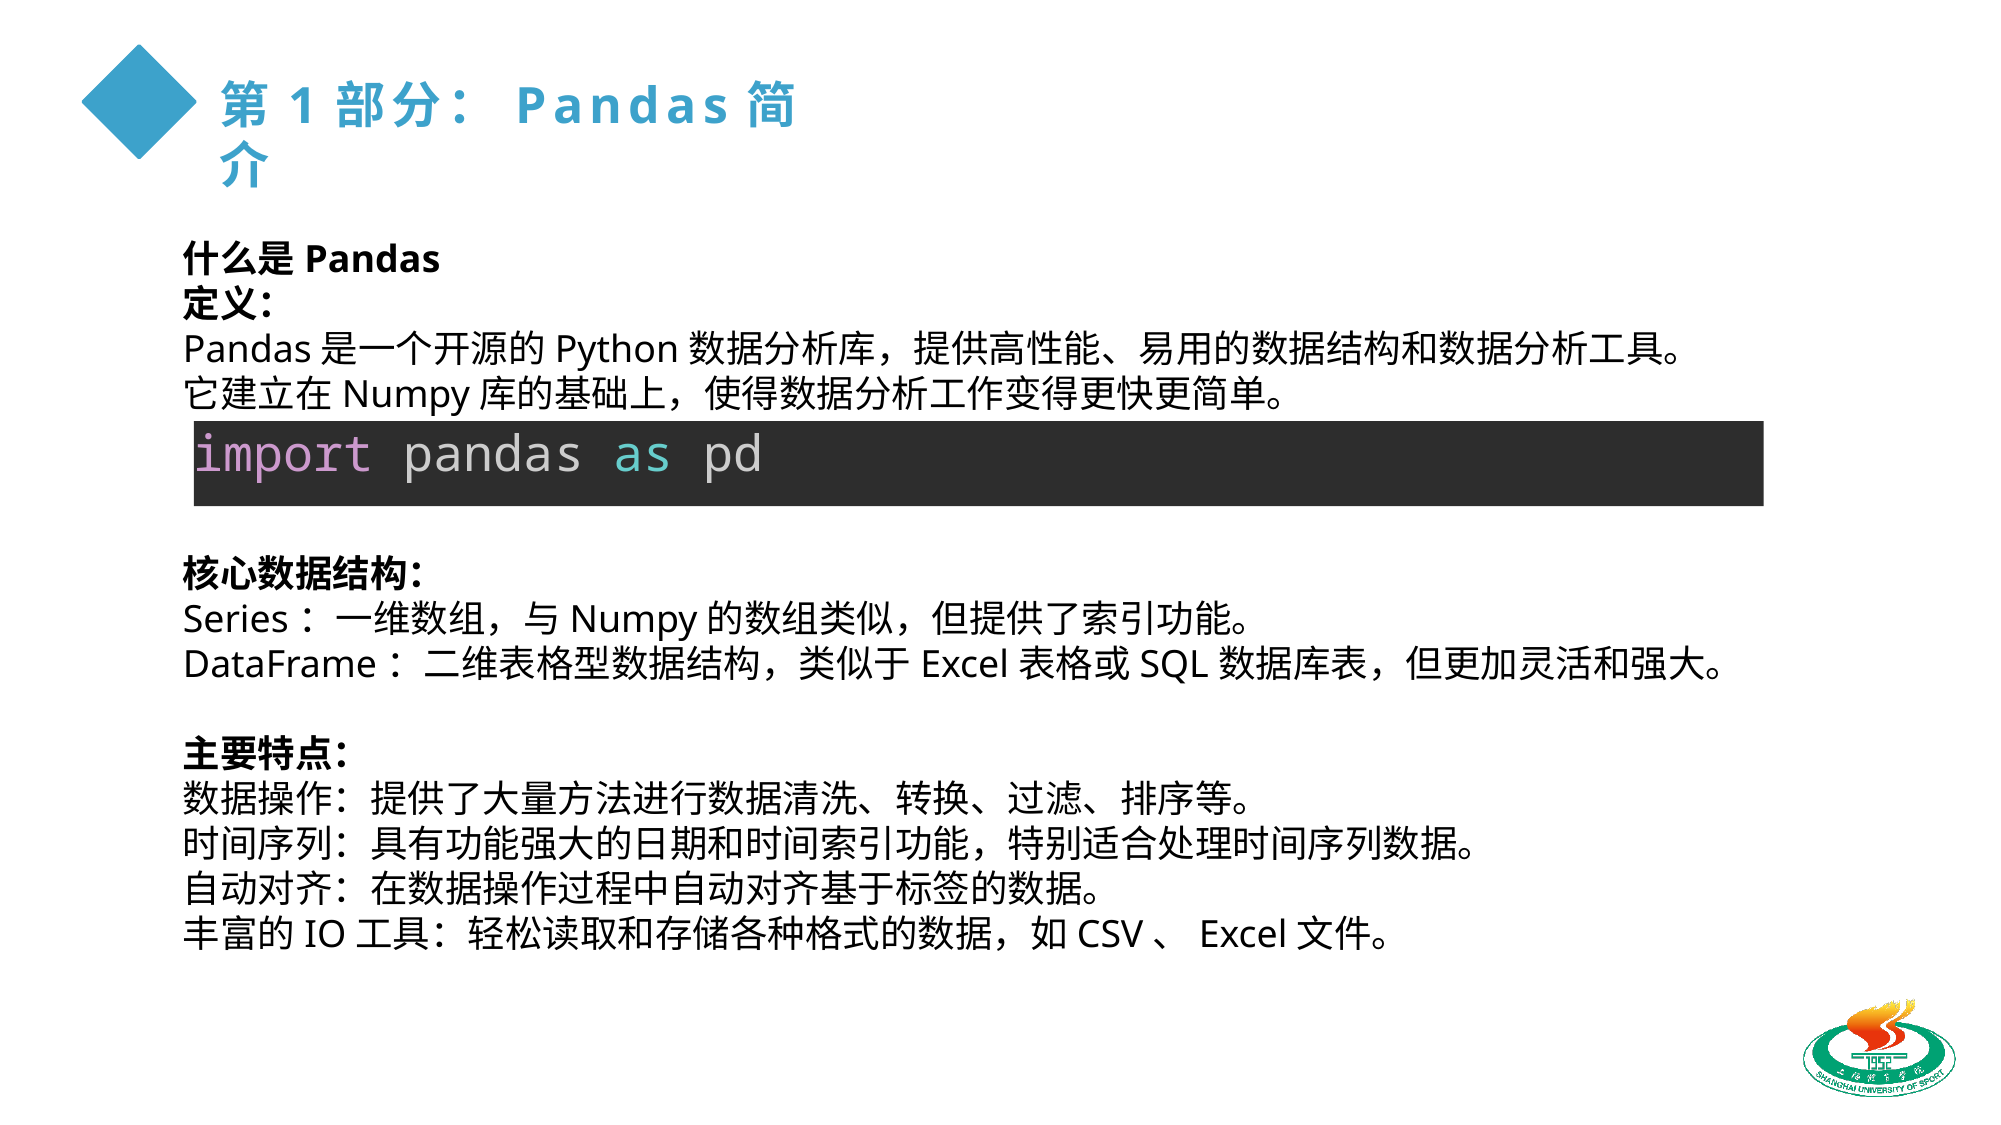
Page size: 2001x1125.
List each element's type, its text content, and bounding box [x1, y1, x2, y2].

text_box import pandas as pd [193, 421, 1764, 507]
picture [1782, 992, 1976, 1105]
text_box 什么是Pandas 定义： Pandas是一个开源的Python数据分析库，提供高性能、易用的数据结构和数据分析工具。 它建立在Numpy库的基础上，使得数据分析工作变得更快更简单。 核心数据结构： Series：一维数组，与Numpy的数组类似，但提供了索引功能。 DataFrame：二维表格型数据结构，类似于Excel表格或SQL数据库表，但更加灵活和强大。 主要特点： 数据操作：提供了大量方法进行数据清洗、转换、过滤、排序等。 时间序列：具有功能强大的日期和时间索引功能，特别适合处理时间序列数据。 自动对齐：在数据操作过程中自动对齐基于标签的数据。 丰富的IO工具：轻松读取和存储各种格式的数据，如CSV、Excel文件。 [168, 228, 1764, 963]
